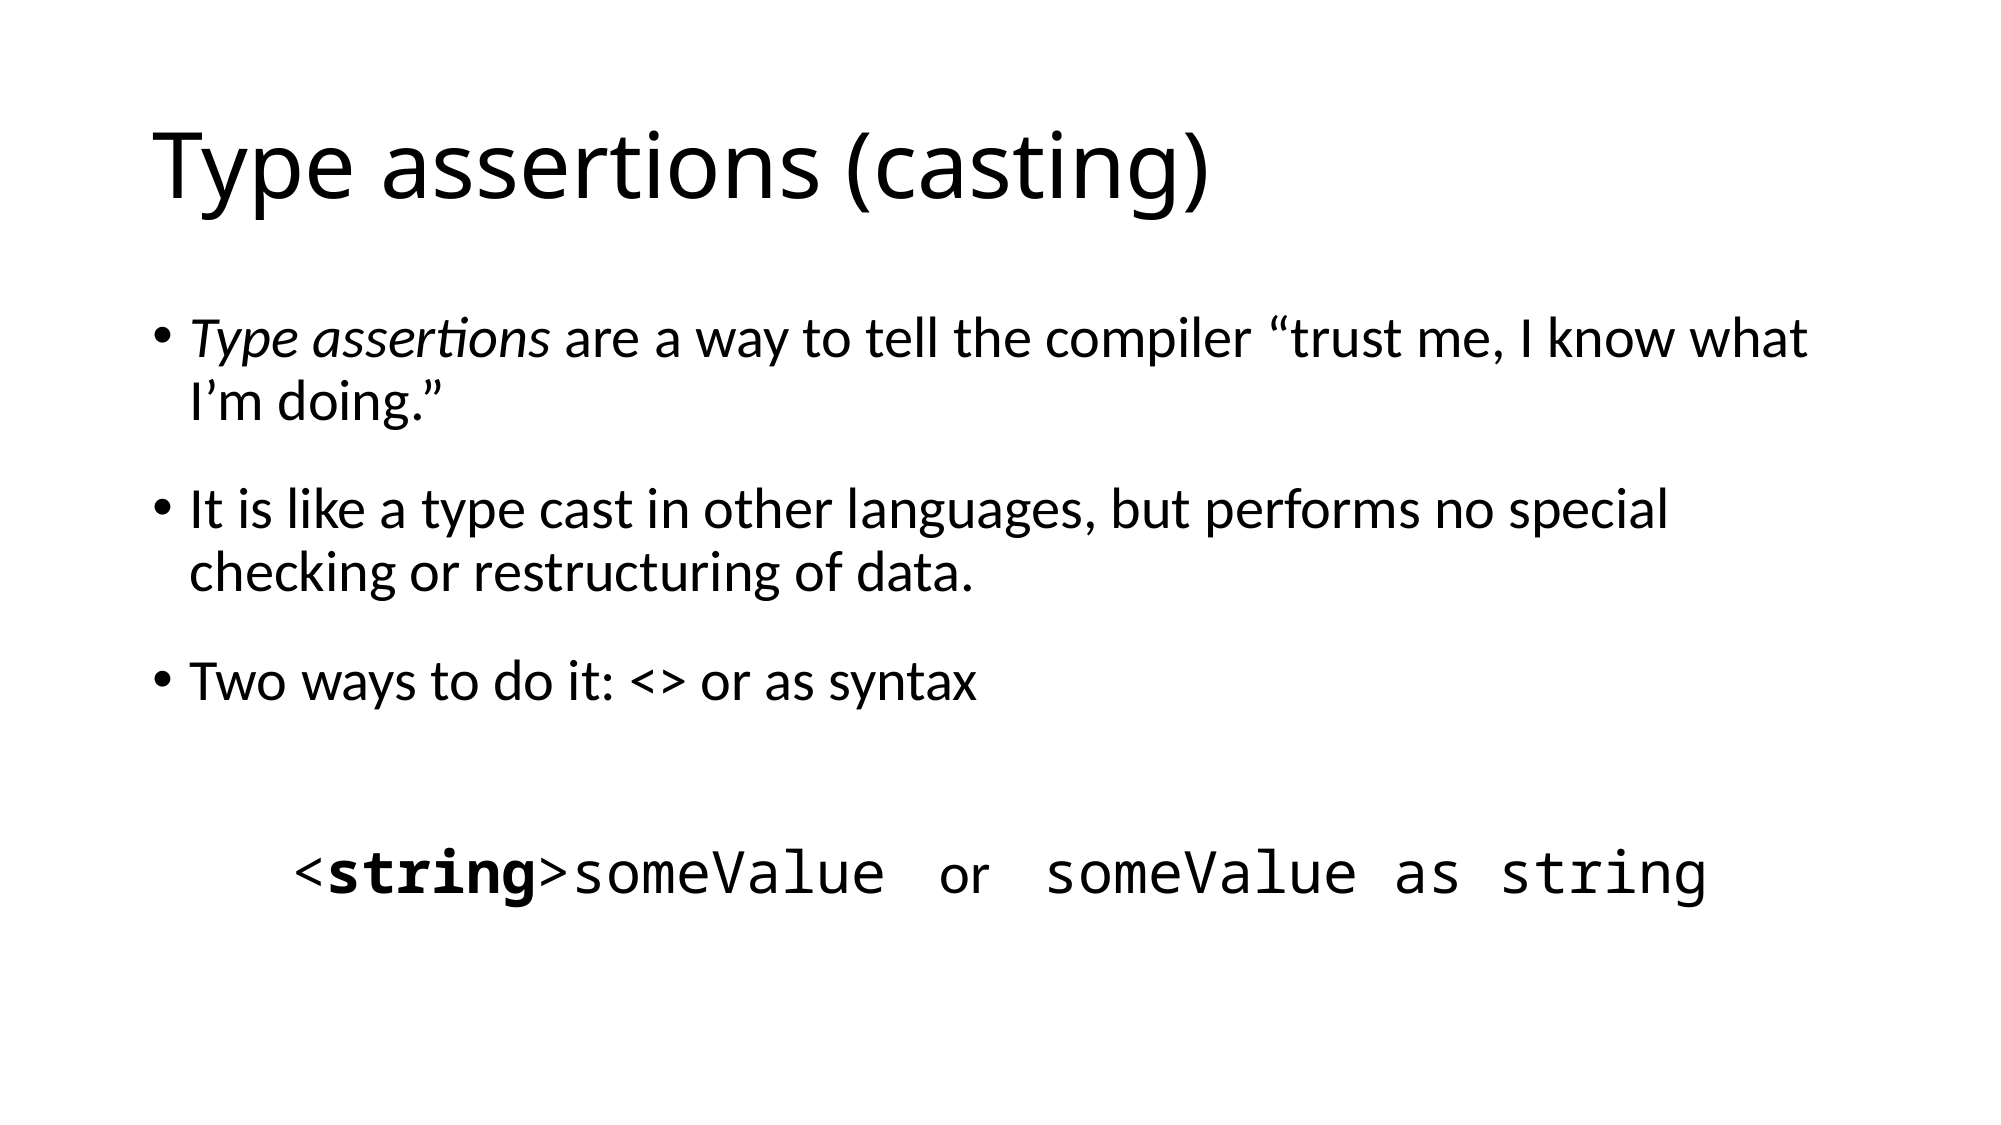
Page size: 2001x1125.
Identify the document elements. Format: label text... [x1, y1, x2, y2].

list Type assertions are a way to tell the compiler “trust me, I know what I’m doing.” It is like a type cast in other languages, but performs no special checking or restructuring of data. Two ways to do it: <> or as syntax <string>someValue or someValue as string [137, 299, 1863, 1014]
title Type assertions (casting) [137, 59, 1863, 278]
